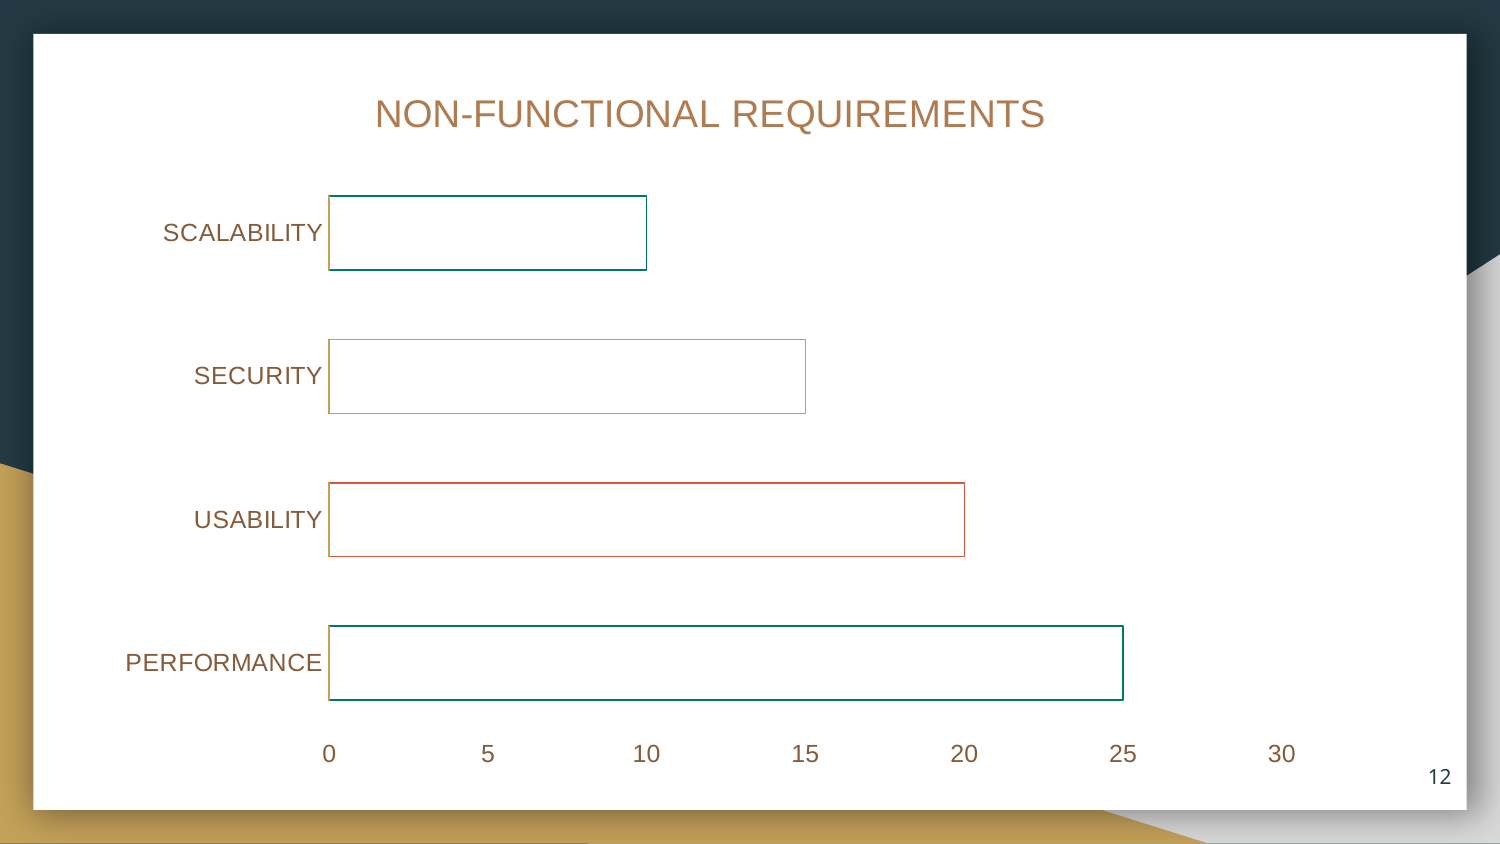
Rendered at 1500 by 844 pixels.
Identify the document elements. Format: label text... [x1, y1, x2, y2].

slide_number 12 [1376, 745, 1467, 810]
chart [99, 56, 1323, 784]
